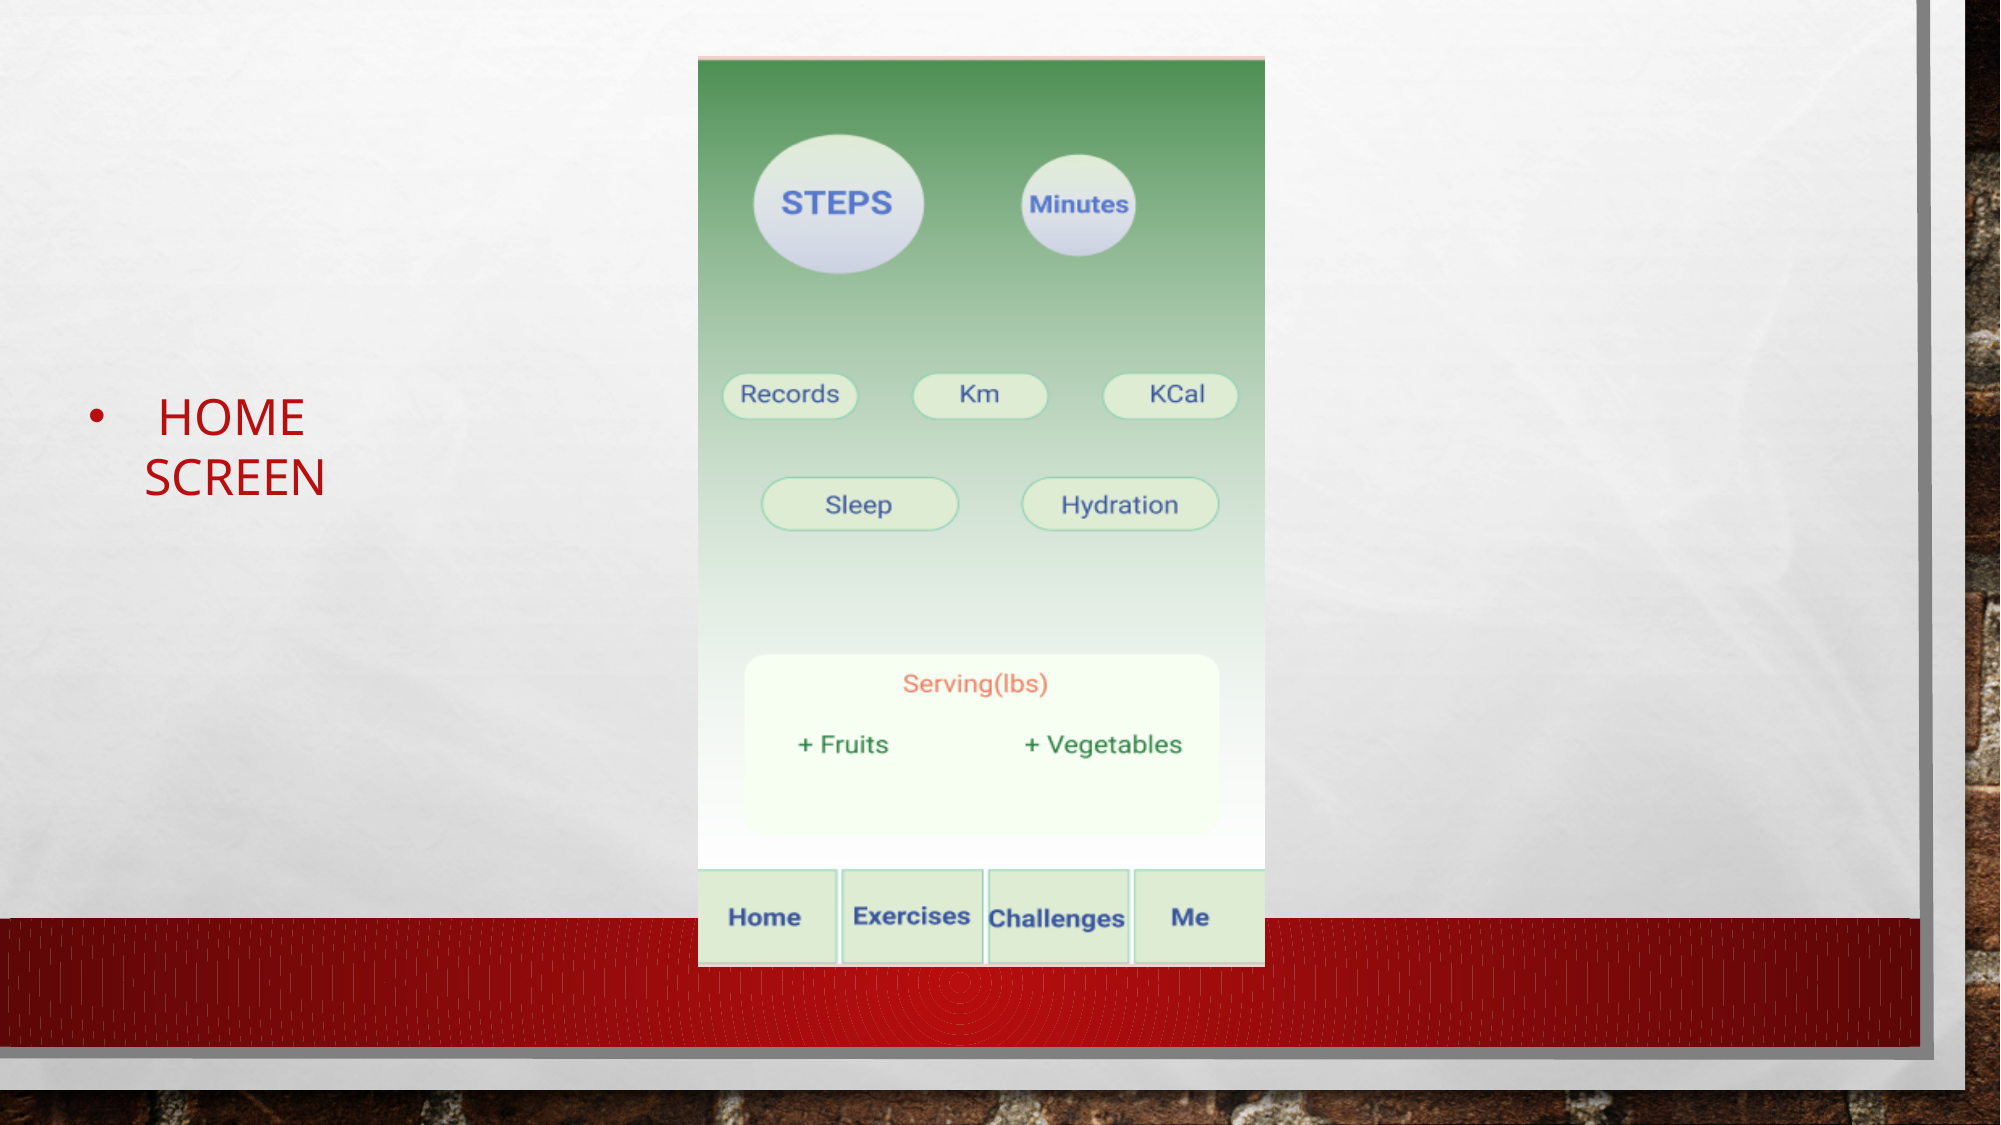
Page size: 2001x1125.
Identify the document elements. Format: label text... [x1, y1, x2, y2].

picture [0, 0, 2000, 1125]
picture [698, 56, 1266, 967]
text_box HOME SCREEN [73, 378, 449, 513]
